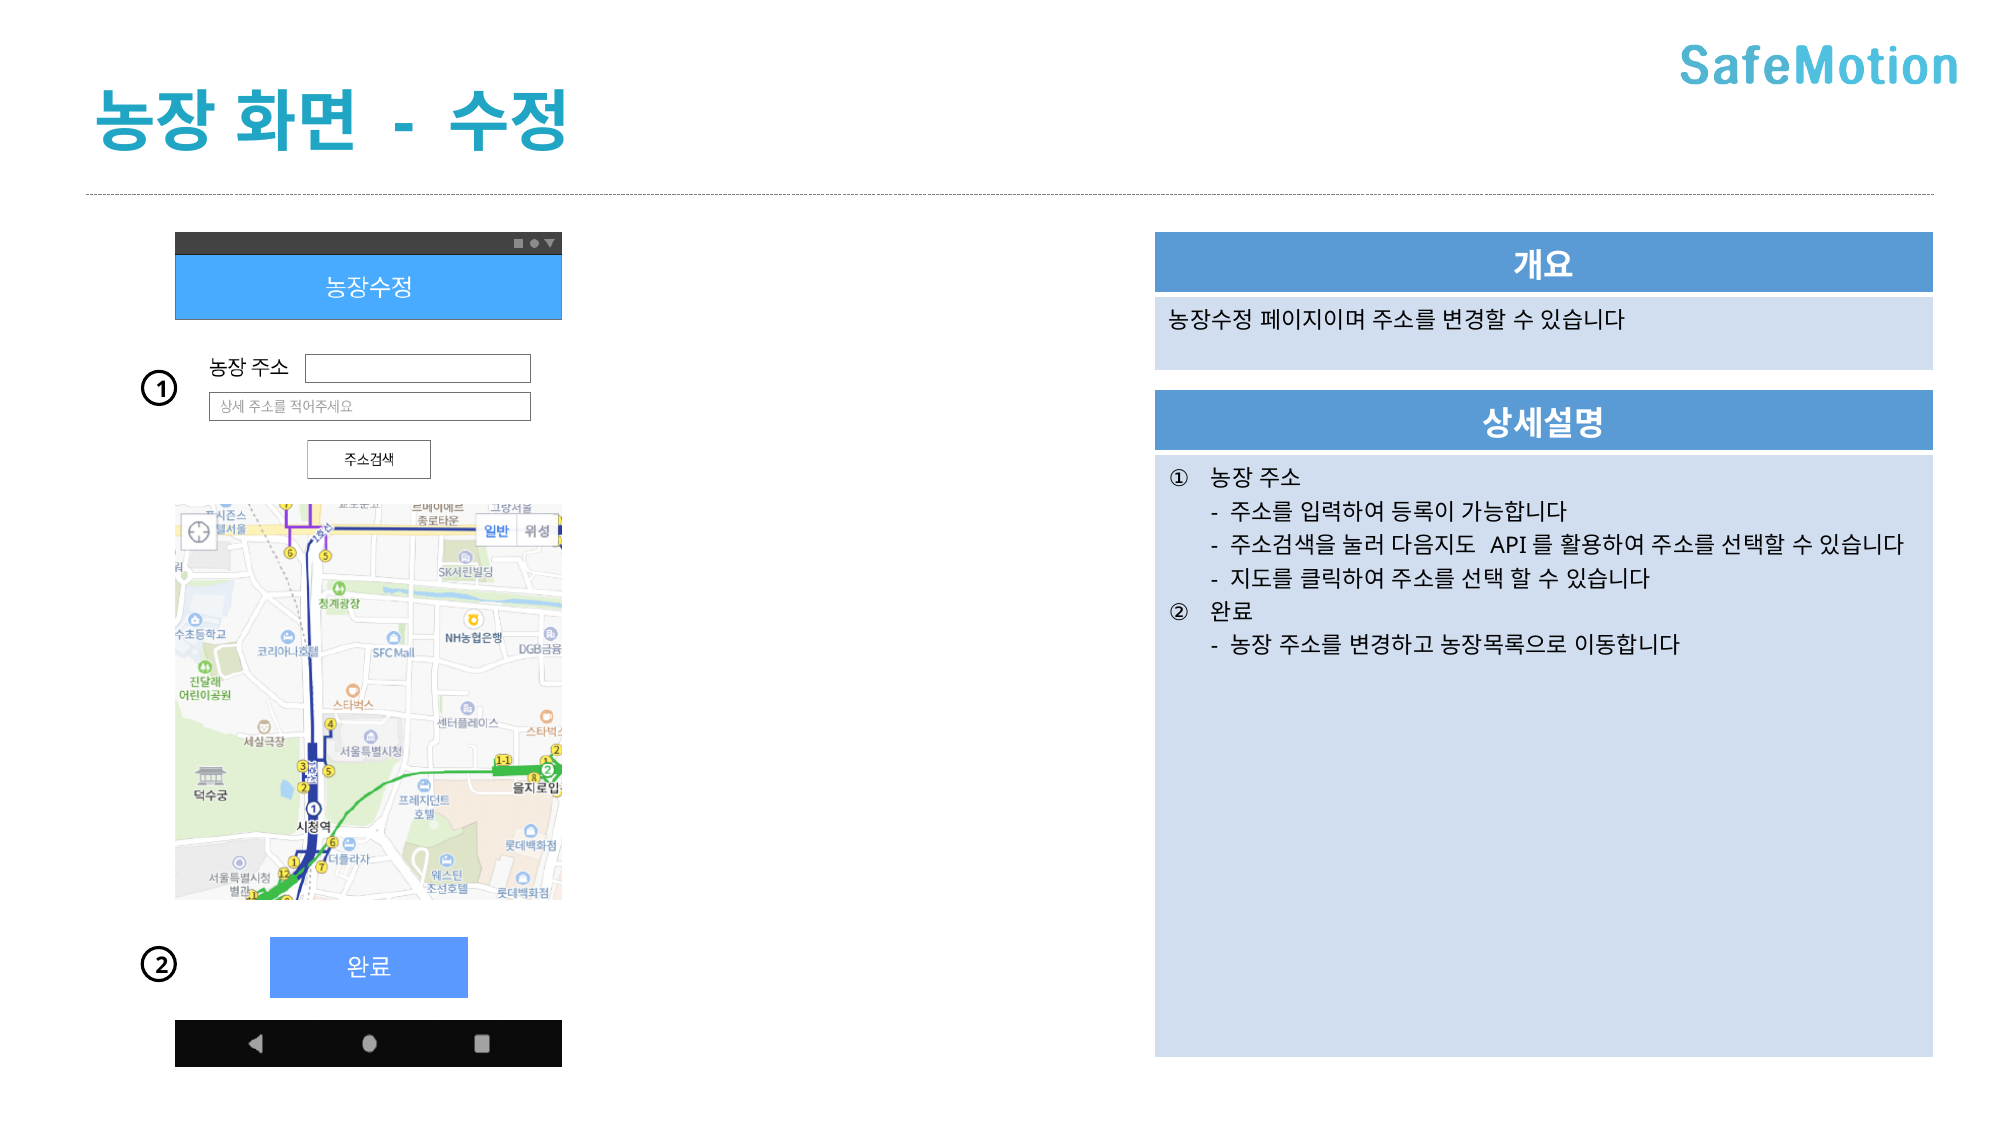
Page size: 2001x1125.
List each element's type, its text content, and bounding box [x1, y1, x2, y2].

picture [1668, 32, 1970, 93]
text_box 1 [141, 370, 175, 406]
table_cell 농장수정 페이지이며 주소를 변경할 수 있습니다 [1155, 297, 1933, 370]
table_header 개요 [1155, 232, 1933, 292]
table_header 상세설명 [1155, 390, 1933, 450]
text_box 2 [141, 946, 175, 982]
title 농장 화면 - 수정 [79, 53, 1928, 195]
table_cell 농장 주소 - 주소를 입력하여 등록이 가능합니다 - 주소검색을 눌러 다음지도 API를 활용하여 주소를 선택할 수 있습니다 - 지도를 클릭하여 주소를 선택 할 수 있습니다 완료 - 농장 주소를 변경하고 농장목록으로 이동합니다 [1155, 455, 1933, 1057]
picture [175, 232, 562, 1067]
